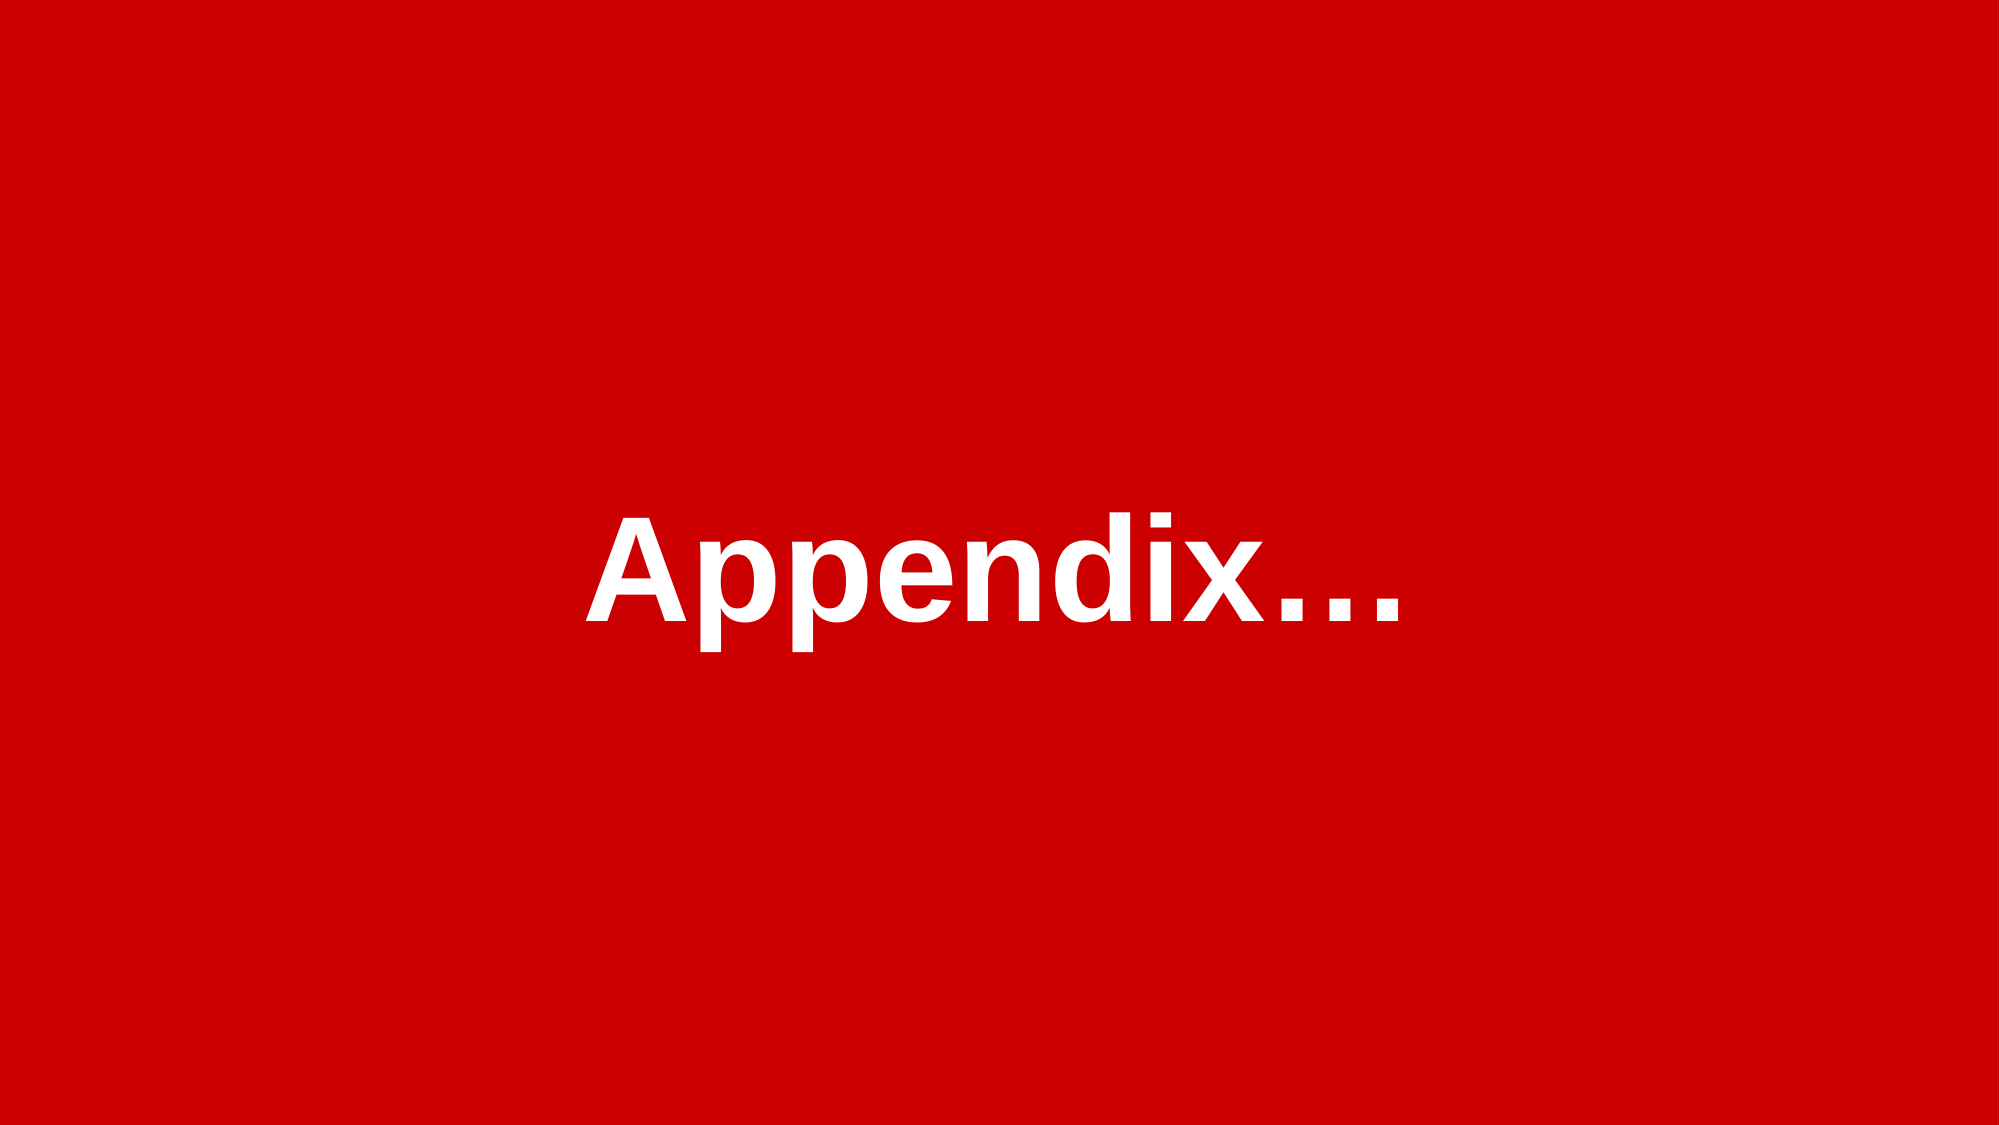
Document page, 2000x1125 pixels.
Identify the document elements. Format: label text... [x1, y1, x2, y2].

list Appendix… [75, 74, 1925, 1048]
